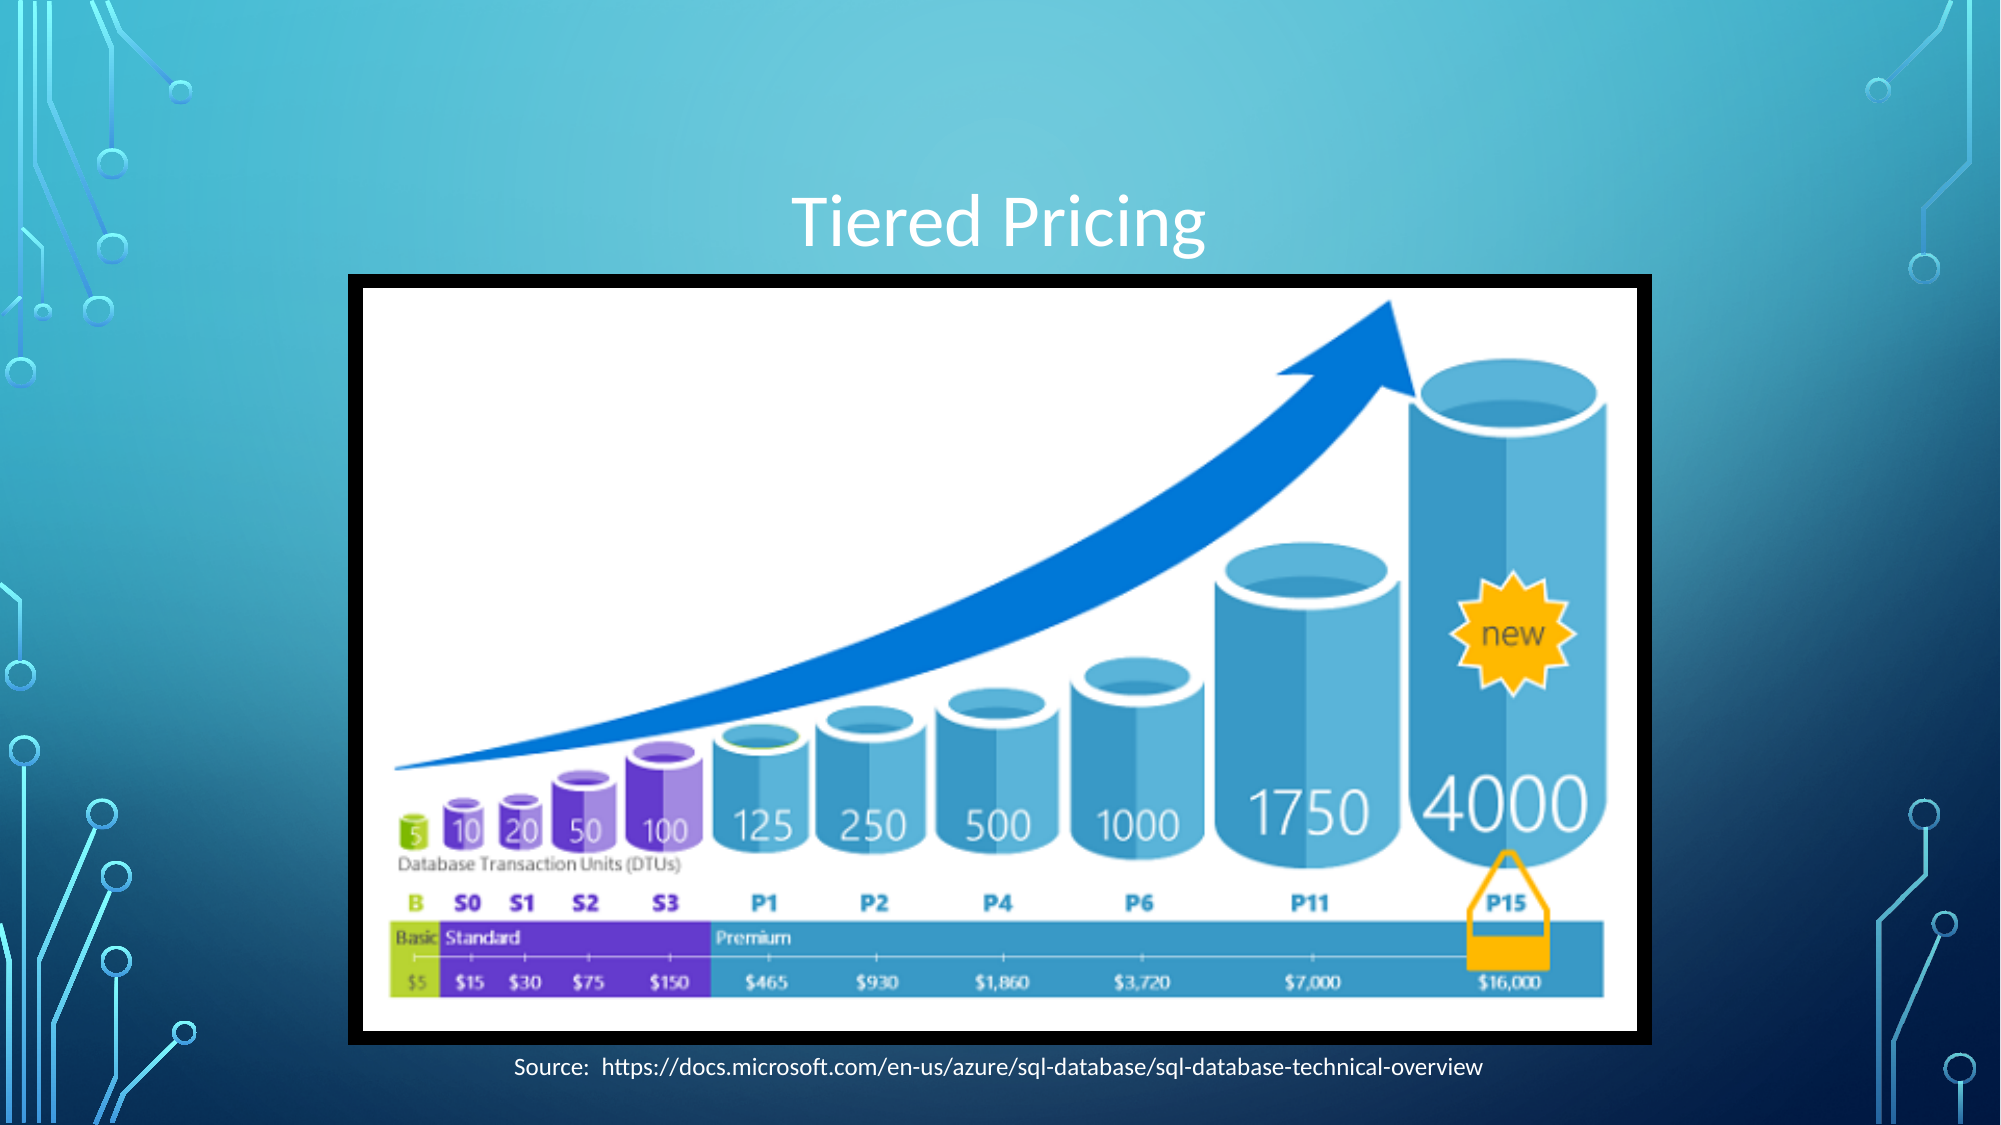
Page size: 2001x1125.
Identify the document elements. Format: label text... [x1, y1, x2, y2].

title Tiered Pricing [187, 101, 1813, 344]
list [362, 288, 1638, 1031]
text_box Source: https://docs.microsoft.com/en-us/azure/sql-database/sql-database-technical-overview [499, 1043, 1501, 1089]
